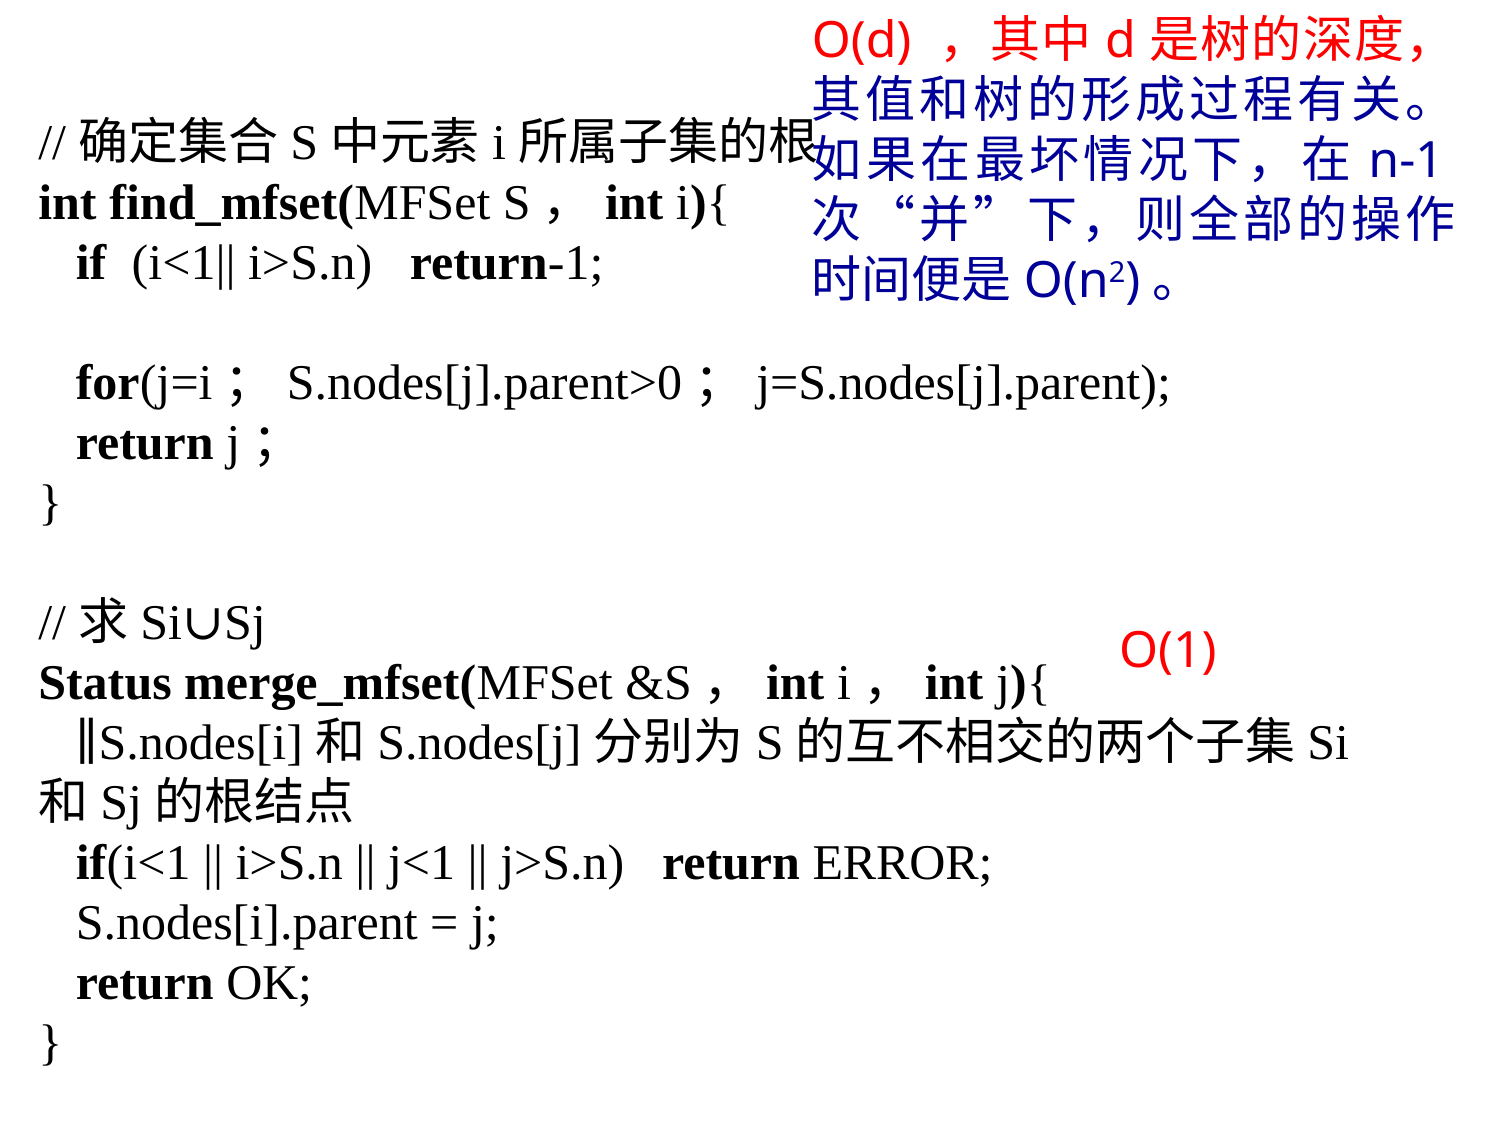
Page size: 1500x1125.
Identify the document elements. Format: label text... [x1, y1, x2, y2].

text_box //确定集合S中元素i所属子集的根 int find_mfset(MFSet S，int i){ if (i<1|| i>S.n) return-1; for(j=i；S.nodes[j].parent>0；j=S.nodes[j].parent); return j； } //求Si∪Sj Status merge_mfset(MFSet &S，int i，int j){ ∥S.nodes[i]和S.nodes[j]分别为S的互不相交的两个子集Si和Sj的根结点 if(i<1 || i>S.n || j<1 || j>S.n) return ERROR; S.nodes[i].parent = j; return OK; } [23, 2, 1406, 1077]
text_box O(1) [1104, 609, 1341, 685]
text_box O(d) ，其中d是树的深度，其值和树的形成过程有关。如果在最坏情况下，在n-1次“并”下，则全部的操作时间便是O(n2)。 [797, 0, 1471, 315]
